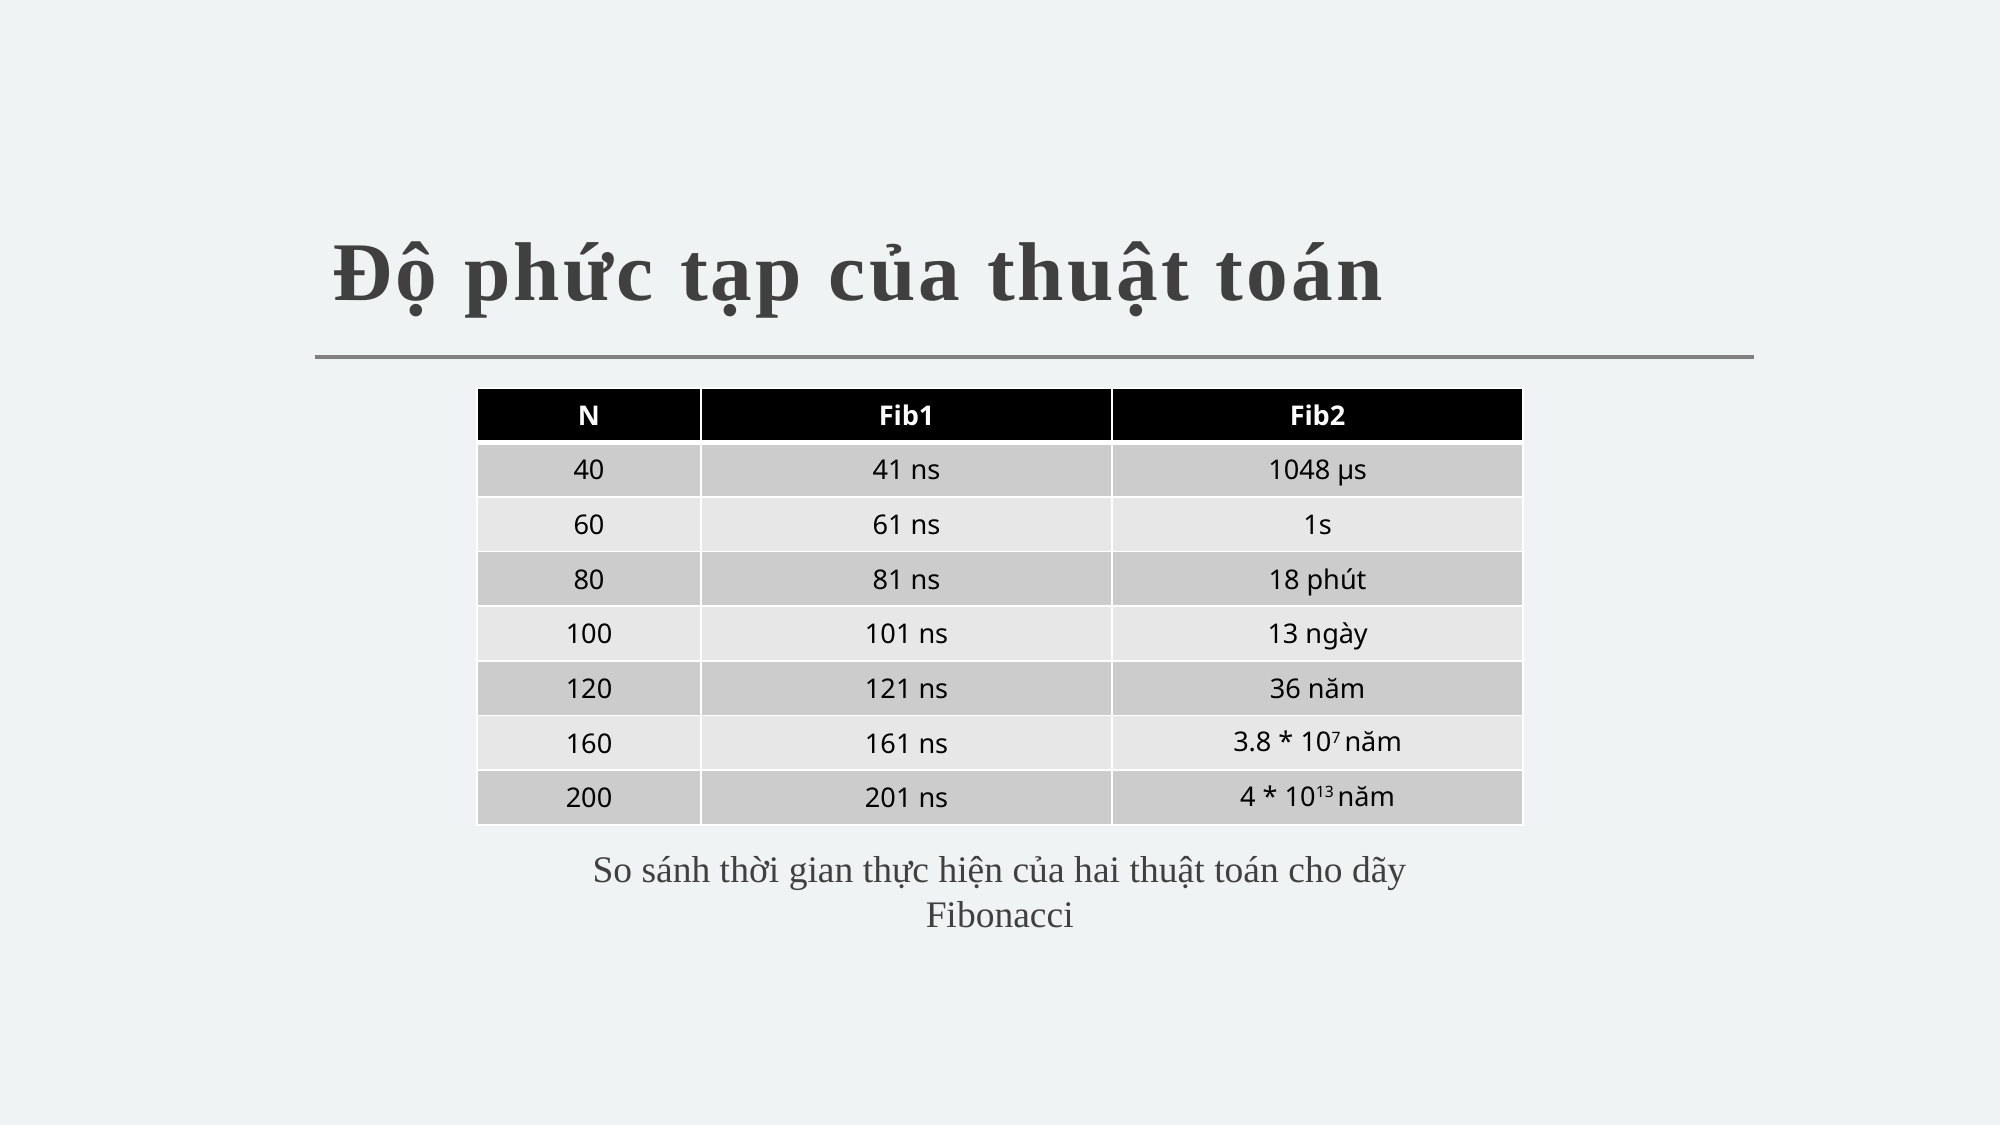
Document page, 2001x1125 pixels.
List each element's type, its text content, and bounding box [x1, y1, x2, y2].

text_box So sánh thời gian thực hiện của hai thuật toán cho dãy Fibonacci [561, 837, 1438, 943]
table_cell 18 phút [1113, 552, 1522, 605]
table_cell 1s [1113, 498, 1522, 551]
table_cell 40 [478, 445, 700, 496]
table_cell 200 [478, 771, 700, 824]
table_cell 3.8 * 107 năm [1113, 716, 1522, 769]
table_cell 201 ns [702, 771, 1111, 824]
table_cell 121 ns [702, 662, 1111, 715]
table_cell 36 năm [1113, 662, 1522, 715]
table_cell 81 ns [702, 552, 1111, 605]
table_cell 61 ns [702, 498, 1111, 551]
title Độ phức tạp của thuật toán [315, 111, 1754, 333]
table_cell 41 ns [702, 445, 1111, 496]
table_cell 100 [478, 607, 700, 660]
table_cell 161 ns [702, 716, 1111, 769]
table_cell 1048 μs [1113, 445, 1522, 496]
table_cell 120 [478, 662, 700, 715]
table_header Fib2 [1113, 389, 1522, 440]
table_cell 101 ns [702, 607, 1111, 660]
table_header N [478, 389, 700, 440]
table_cell 13 ngày [1113, 607, 1522, 660]
table_cell 4 * 1013 năm [1113, 771, 1522, 824]
table_cell 160 [478, 716, 700, 769]
table_cell 60 [478, 498, 700, 551]
table_cell 80 [478, 552, 700, 605]
table_header Fib1 [702, 389, 1111, 440]
